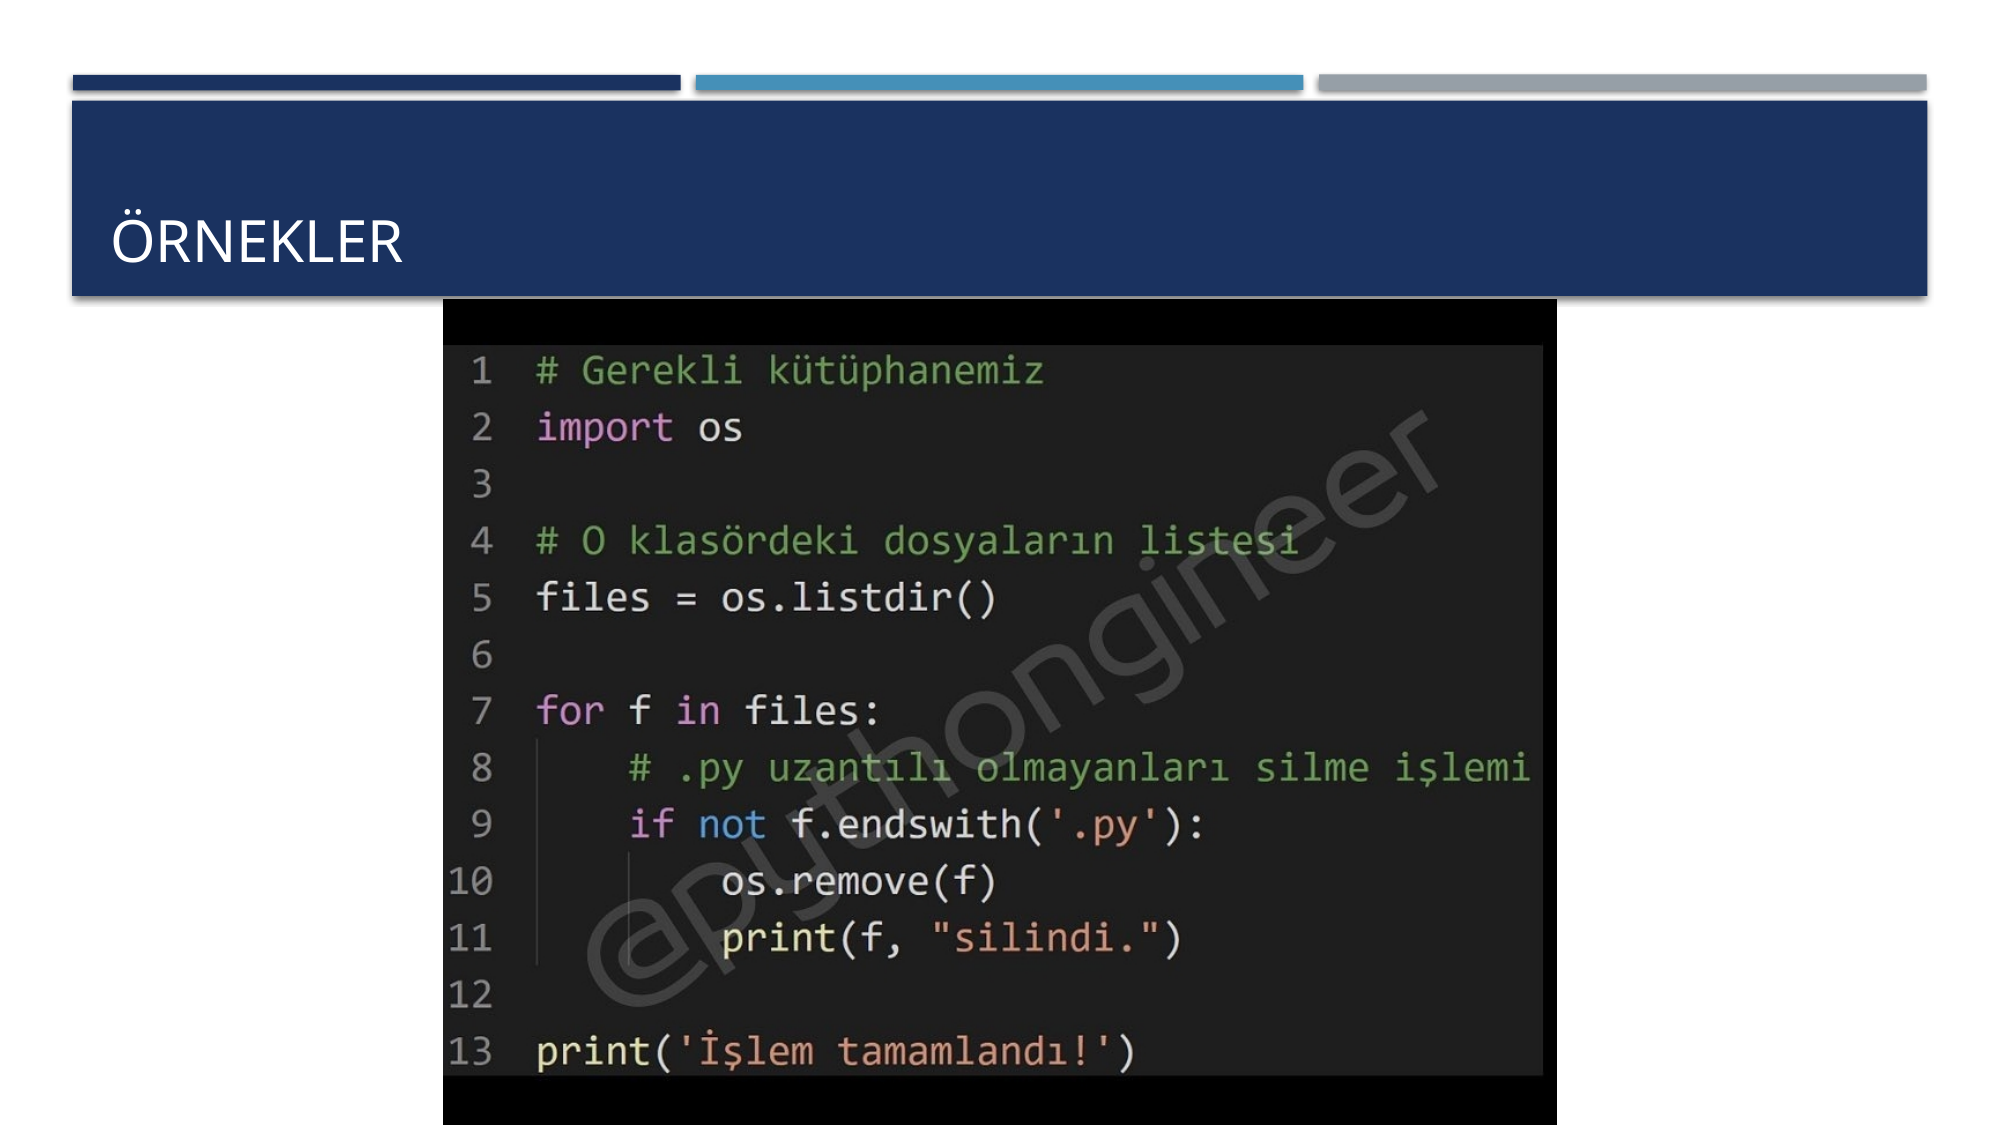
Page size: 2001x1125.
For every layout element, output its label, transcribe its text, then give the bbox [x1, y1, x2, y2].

title Örnekler [95, 115, 1905, 282]
picture [442, 299, 1557, 1125]
